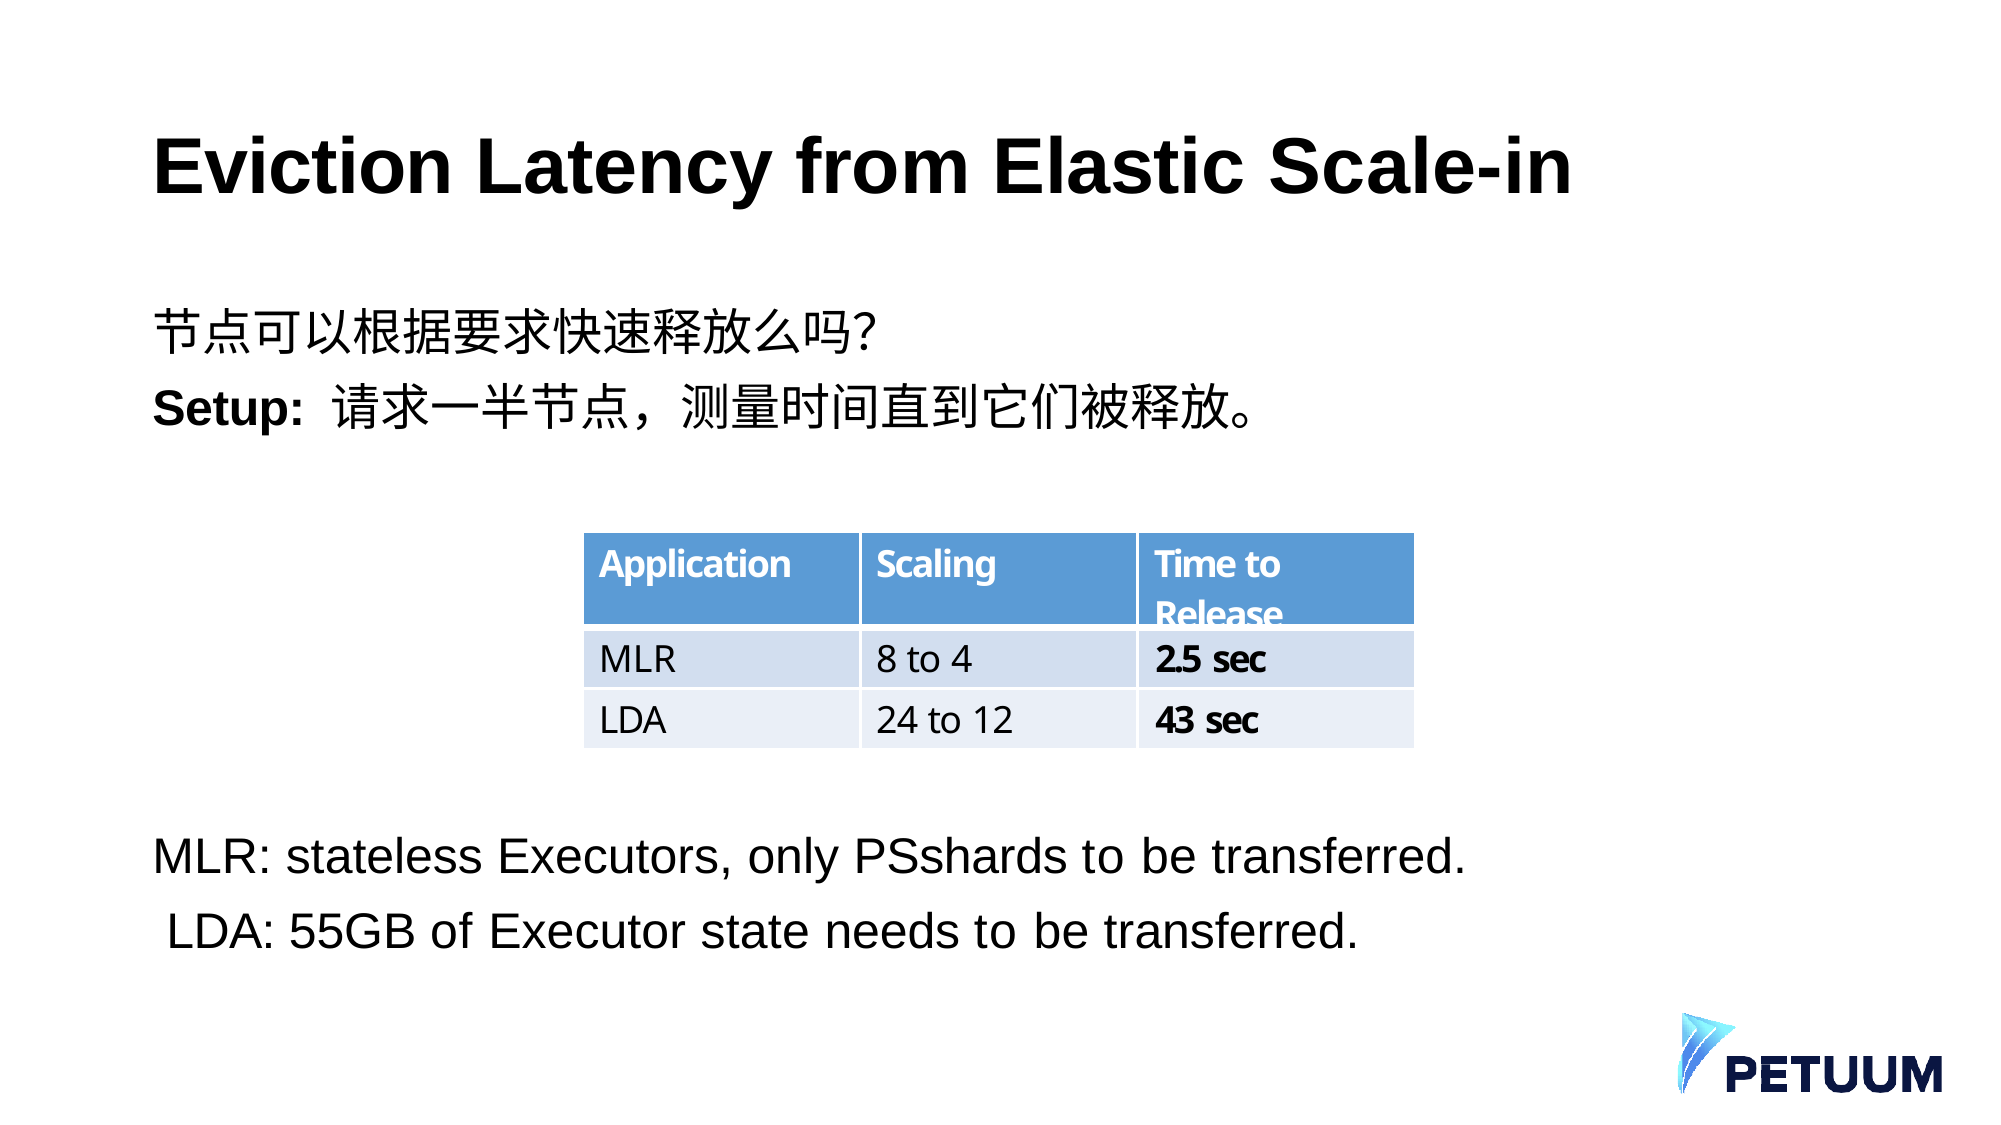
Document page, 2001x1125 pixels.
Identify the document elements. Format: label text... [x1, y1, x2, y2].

table_header Time to Release [1139, 533, 1414, 624]
table_cell 2.5 sec [1139, 631, 1414, 687]
table_cell 24 to 12 [862, 690, 1136, 748]
title Eviction Latency from Elastic Scale-in [150, 112, 1579, 303]
table_header Scaling [862, 533, 1136, 624]
text_box MLR: stateless Executors, only PSshards to be transferred. LDA: 55GB of Executor state needs to be transferred. [150, 806, 1471, 959]
table_cell LDA [584, 690, 859, 748]
table_header Application [584, 533, 859, 624]
table_cell 8 to 4 [862, 631, 1136, 687]
table_cell 43 sec [1139, 690, 1414, 748]
picture [1863, 1056, 1897, 1093]
text_box 节点可以根据要求快速释放么吗？ Setup: 请求一半节点，测量时间直到它们被释放。 [150, 282, 1723, 435]
picture [1824, 1056, 1858, 1093]
picture [1677, 1013, 1757, 1094]
picture [1902, 1056, 1942, 1092]
table_cell MLR [584, 631, 859, 687]
